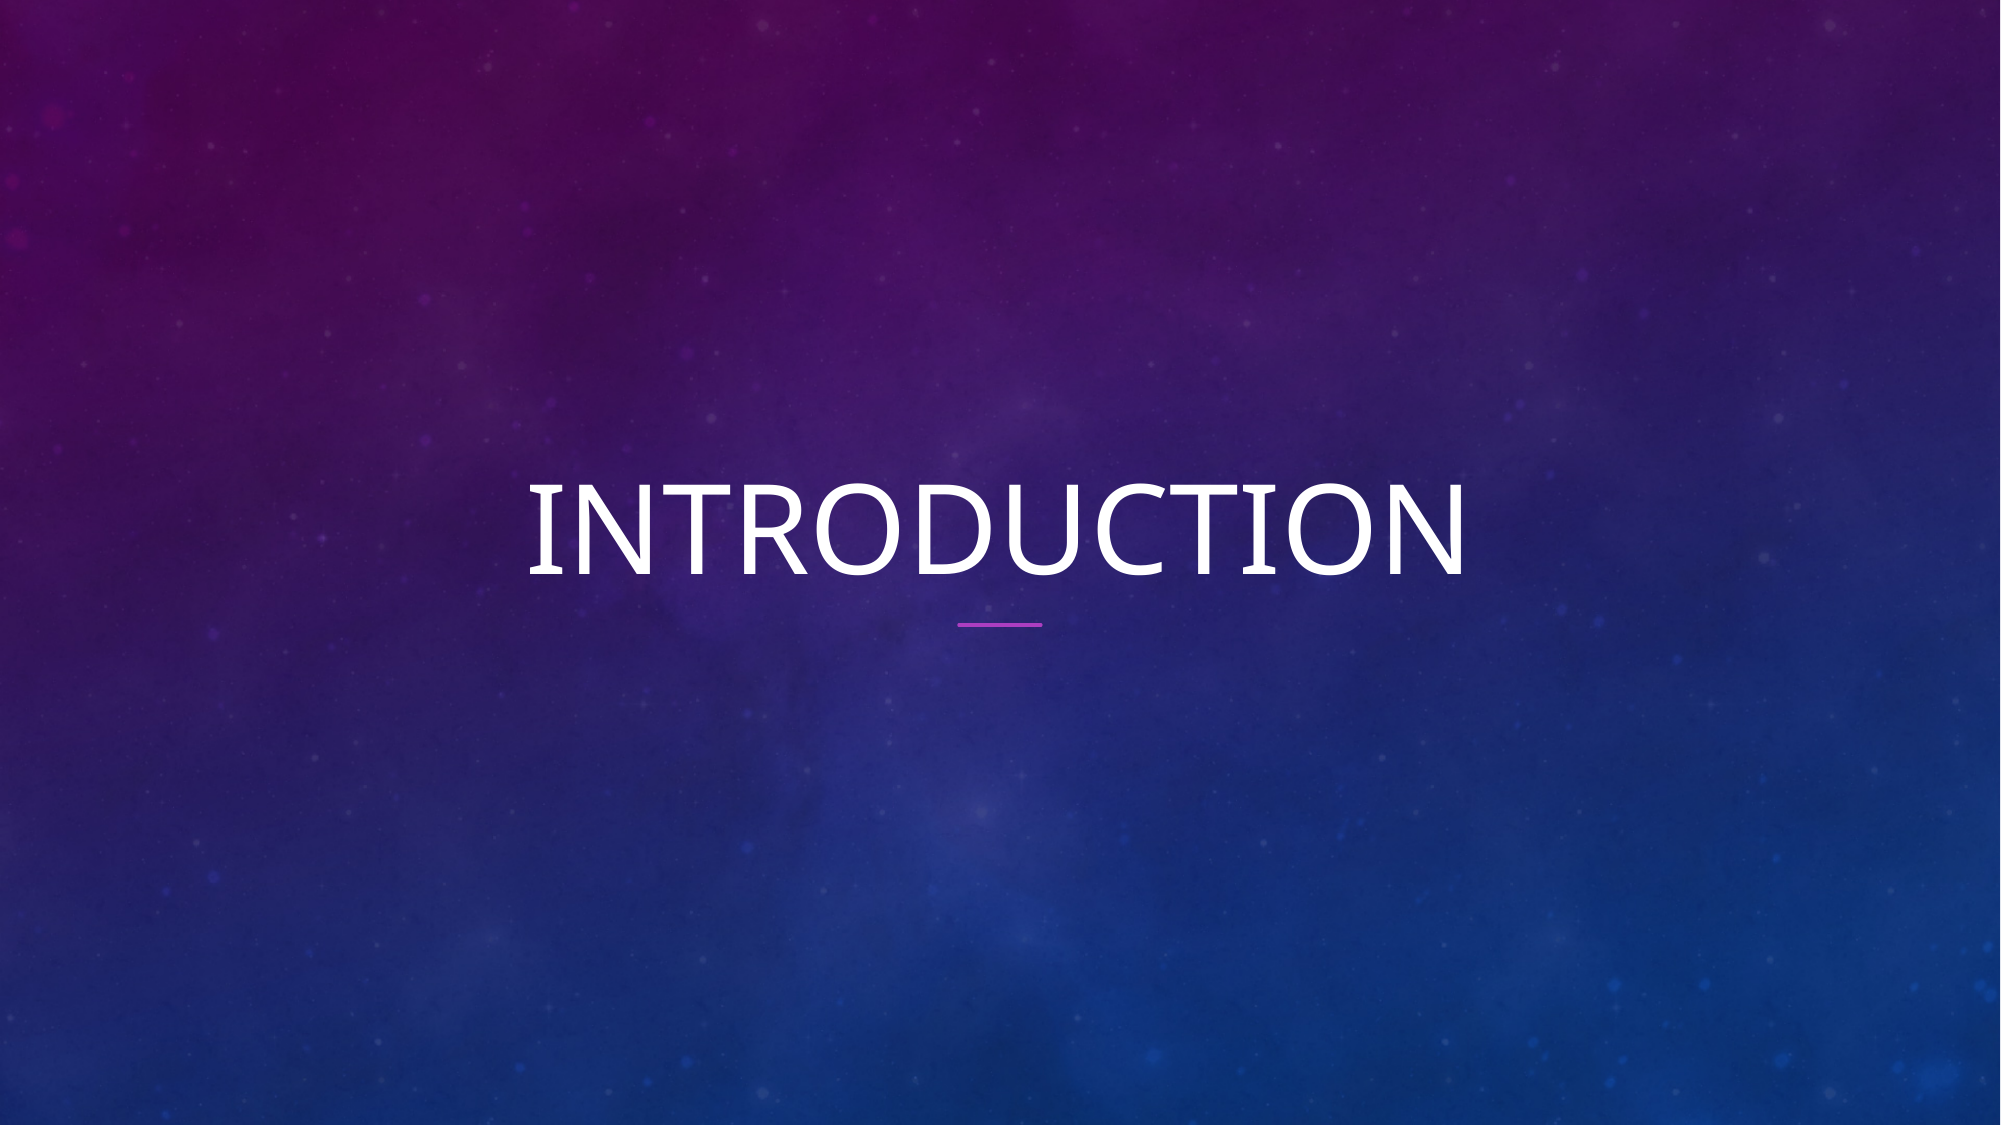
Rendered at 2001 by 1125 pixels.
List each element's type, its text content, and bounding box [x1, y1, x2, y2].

text_box [0, 0, 2000, 1125]
title introduction [327, 222, 1673, 608]
